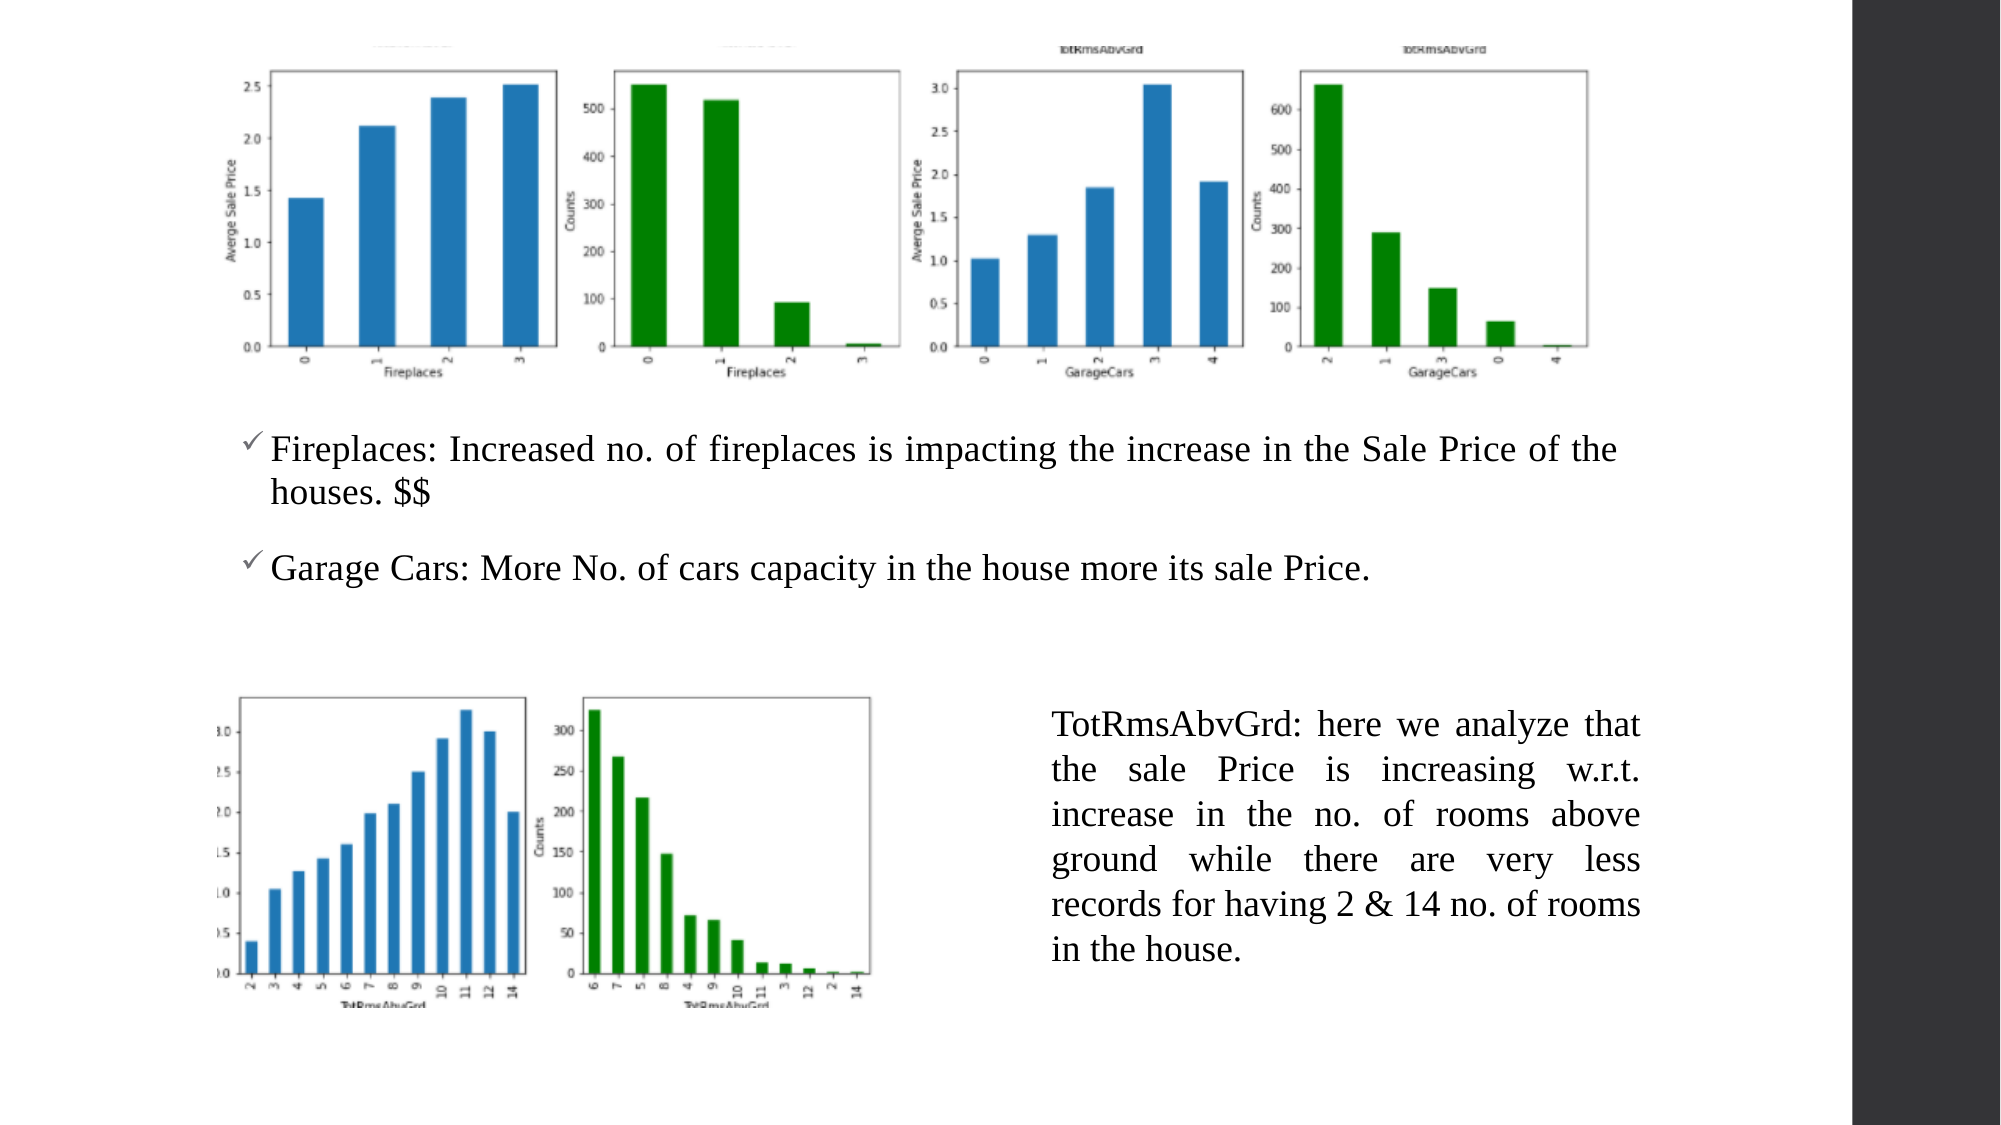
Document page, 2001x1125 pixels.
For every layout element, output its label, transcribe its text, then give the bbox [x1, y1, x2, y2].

text_box TotRmsAbvGrd: here we analyze that the sale Price is increasing w.r.t. increase in the no. of rooms above ground while there are very less records for having 2 & 14 no. of rooms in the house. [1036, 691, 1657, 977]
list Fireplaces: Increased no. of fireplaces is impacting the increase in the Sale Price of the houses. $$ Garage Cars: More No. of cars capacity in the house more its sale Price. [225, 419, 1636, 635]
picture [216, 691, 880, 1008]
picture [216, 46, 1605, 405]
